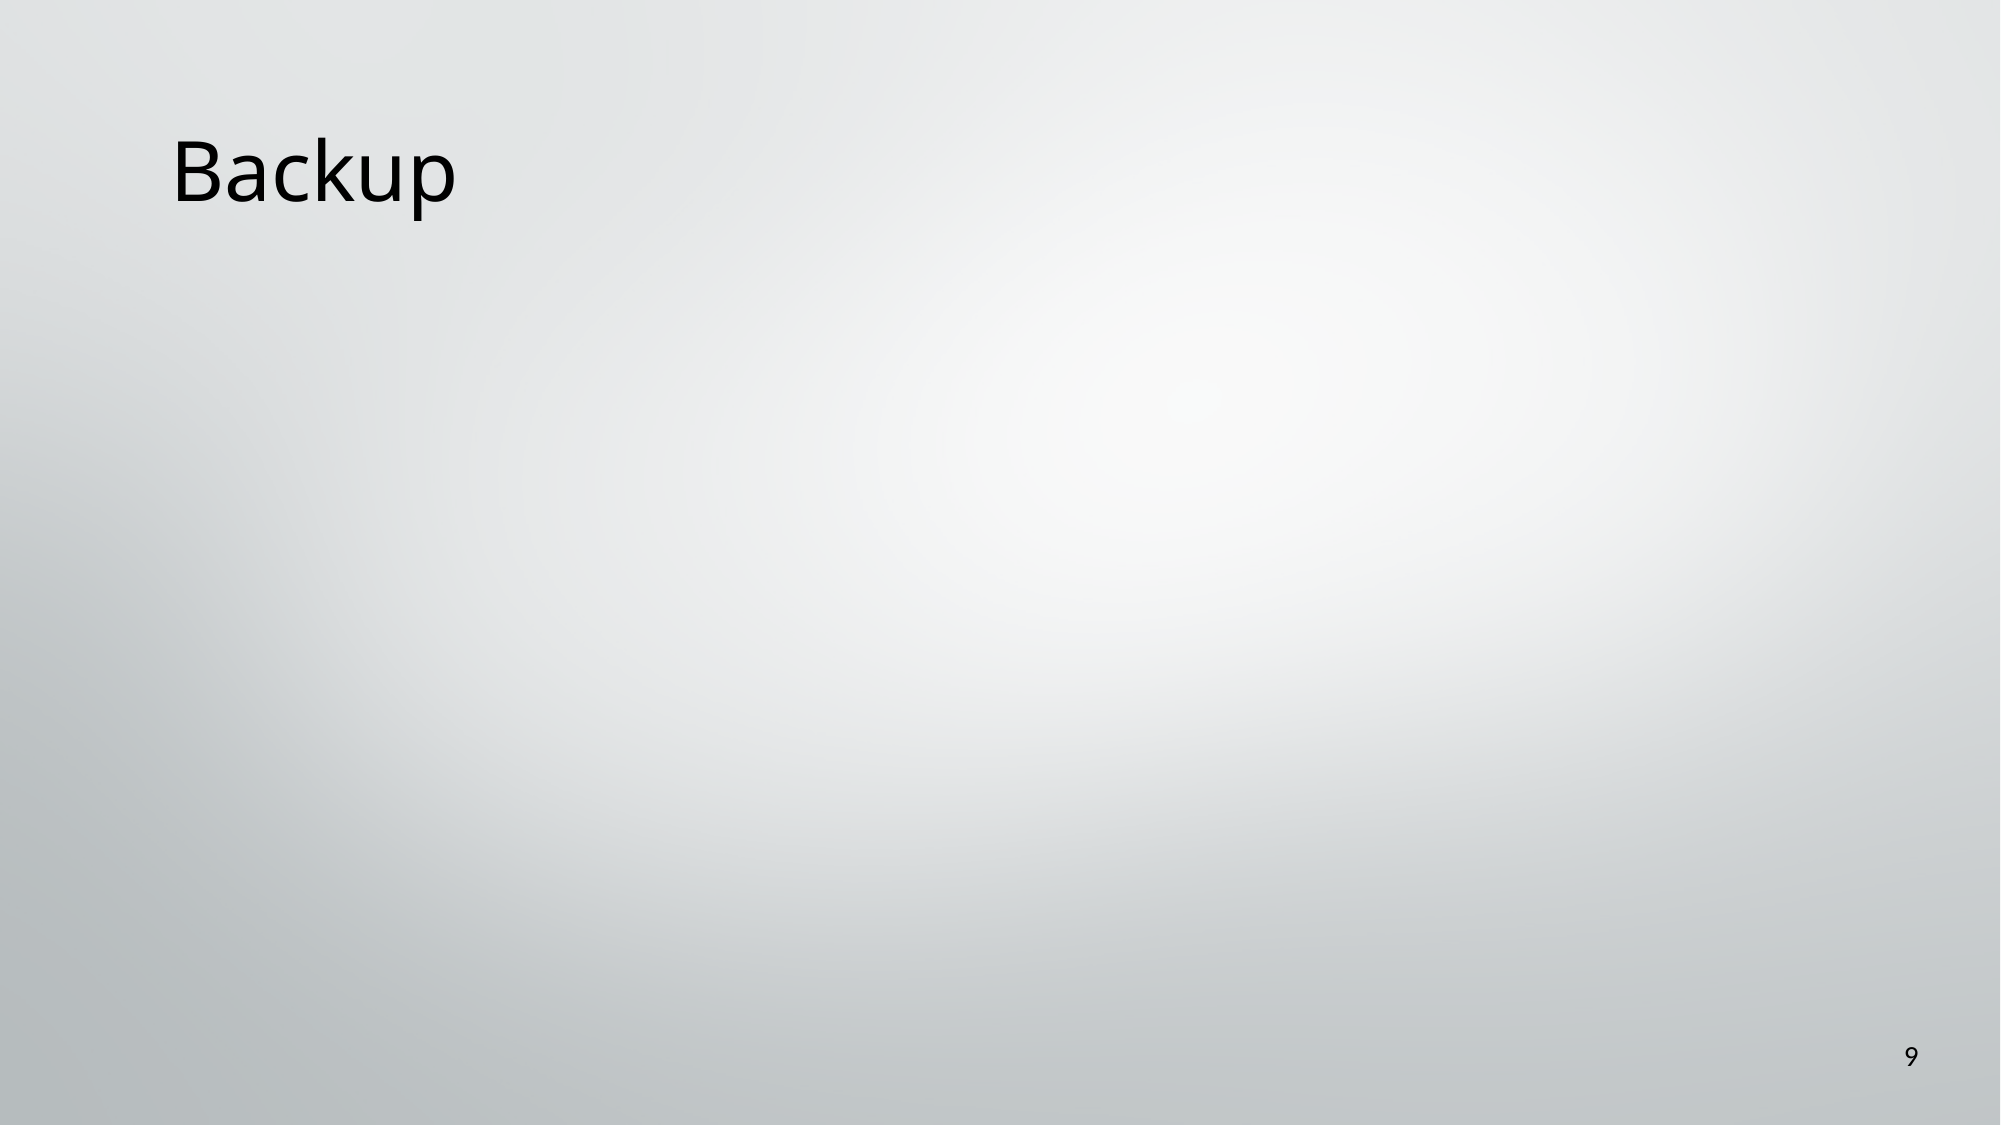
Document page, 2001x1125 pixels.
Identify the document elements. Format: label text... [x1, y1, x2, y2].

title Backup [155, 24, 1817, 313]
slide_number 9 [1843, 1025, 1934, 1085]
